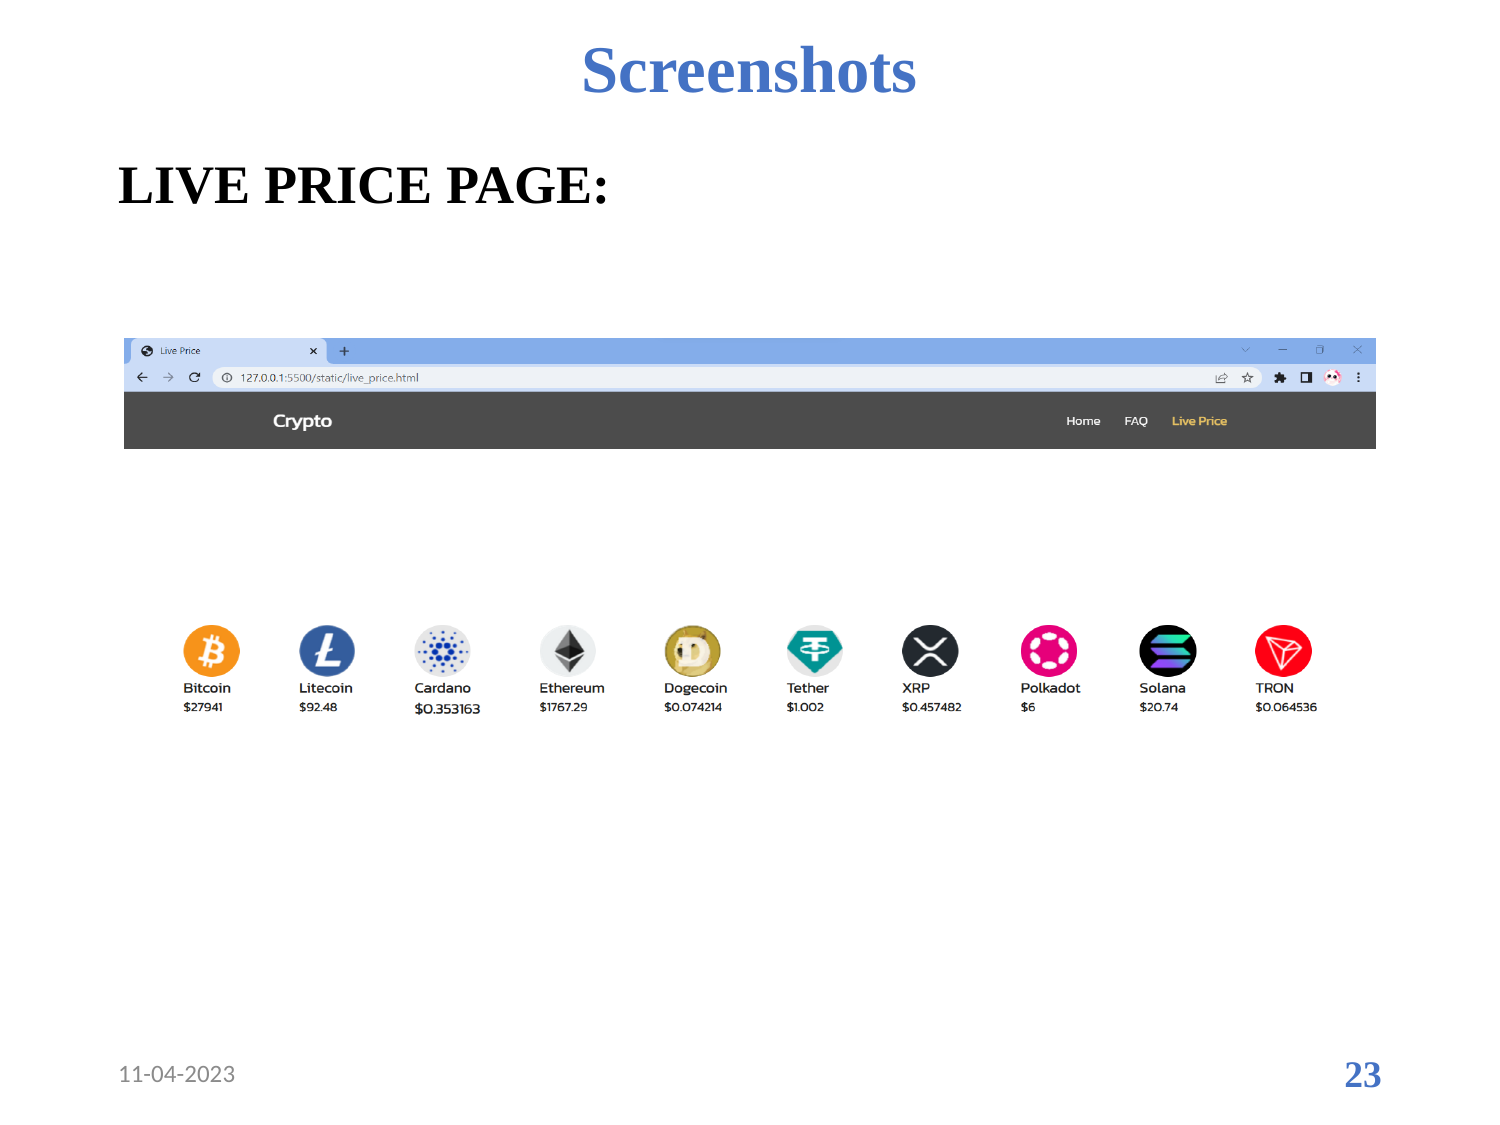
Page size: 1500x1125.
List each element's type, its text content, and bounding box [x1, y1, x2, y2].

text_box Screenshots [103, 27, 1397, 115]
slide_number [103, 1042, 441, 1103]
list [124, 338, 1376, 950]
slide_number 23 [1059, 1042, 1397, 1103]
text_box LIVE PRICE PAGE: [103, 142, 1397, 230]
